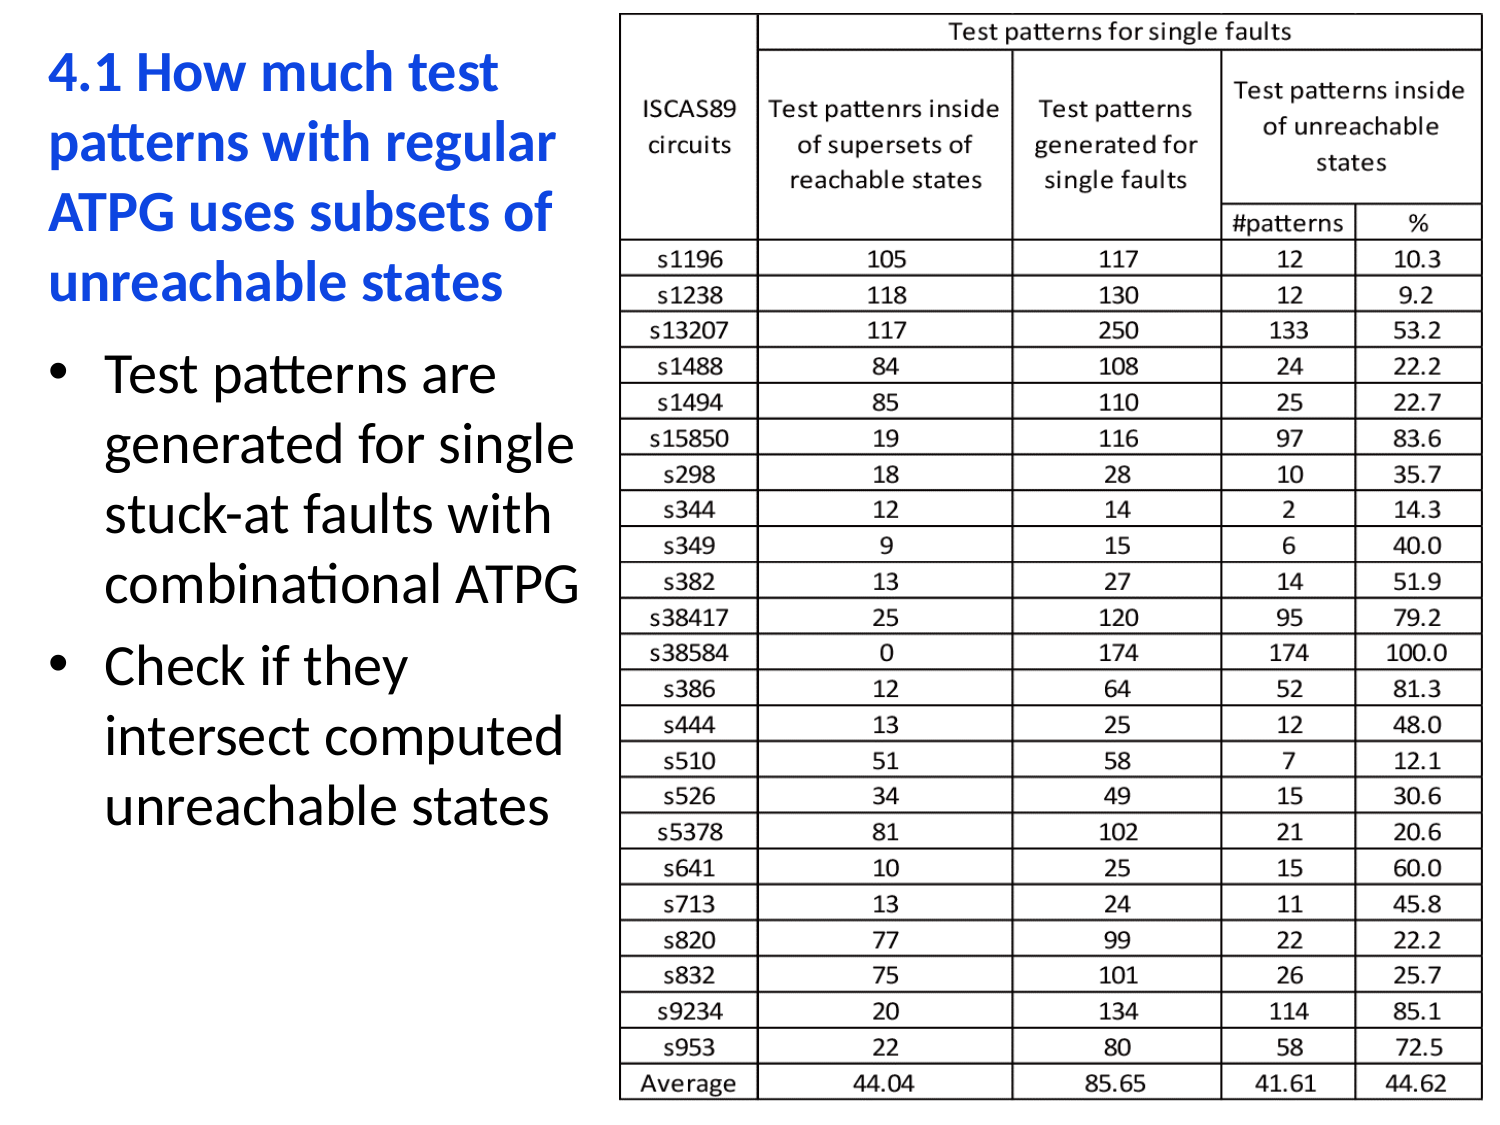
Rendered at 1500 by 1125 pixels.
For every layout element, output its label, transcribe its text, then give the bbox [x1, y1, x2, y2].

title 4.1 How much test patterns with regular ATPG uses subsets of unreachable states [33, 19, 615, 328]
list Test patterns are generated for single stuck-at faults with combinational ATPG Check if they intersect computed unreachable states [33, 328, 620, 1121]
picture [619, 13, 1486, 1103]
